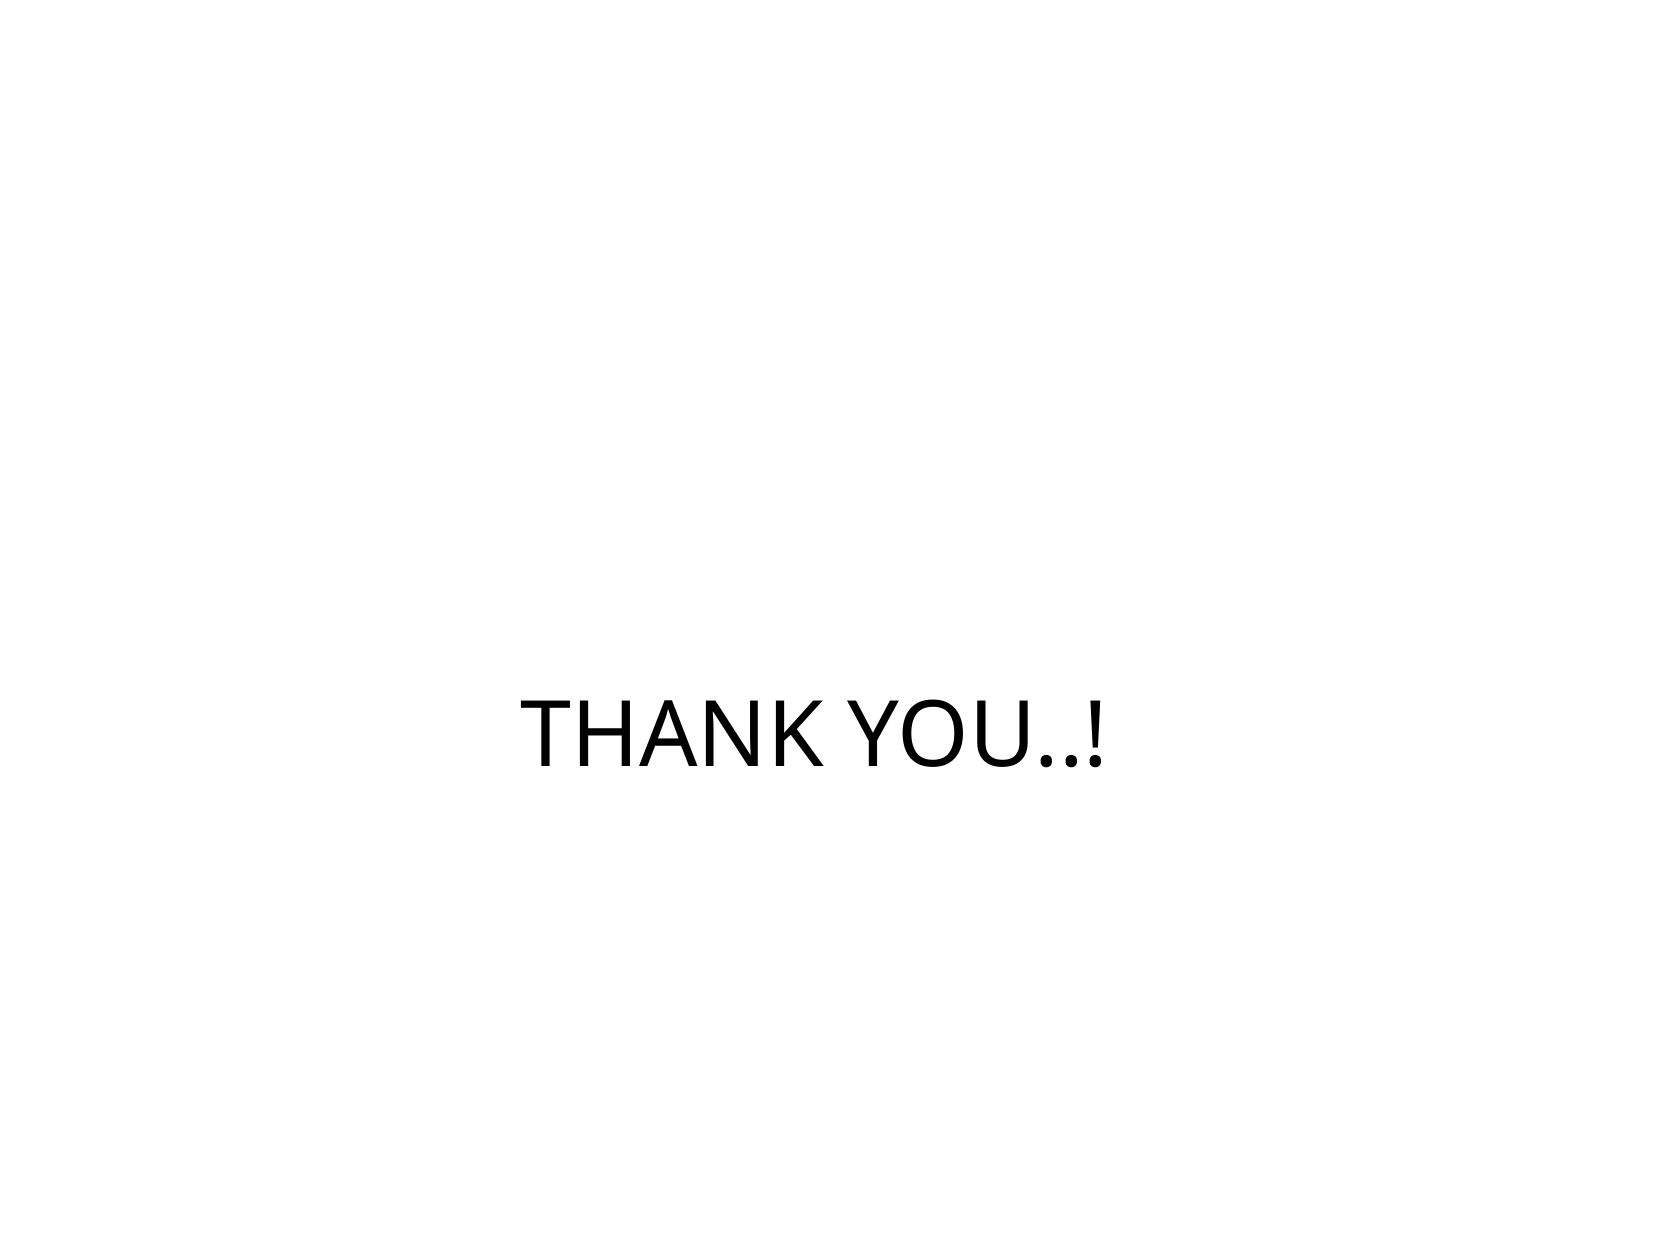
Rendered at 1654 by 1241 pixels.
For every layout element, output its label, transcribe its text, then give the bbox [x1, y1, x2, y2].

title THANK YOU..! [70, 625, 1559, 833]
